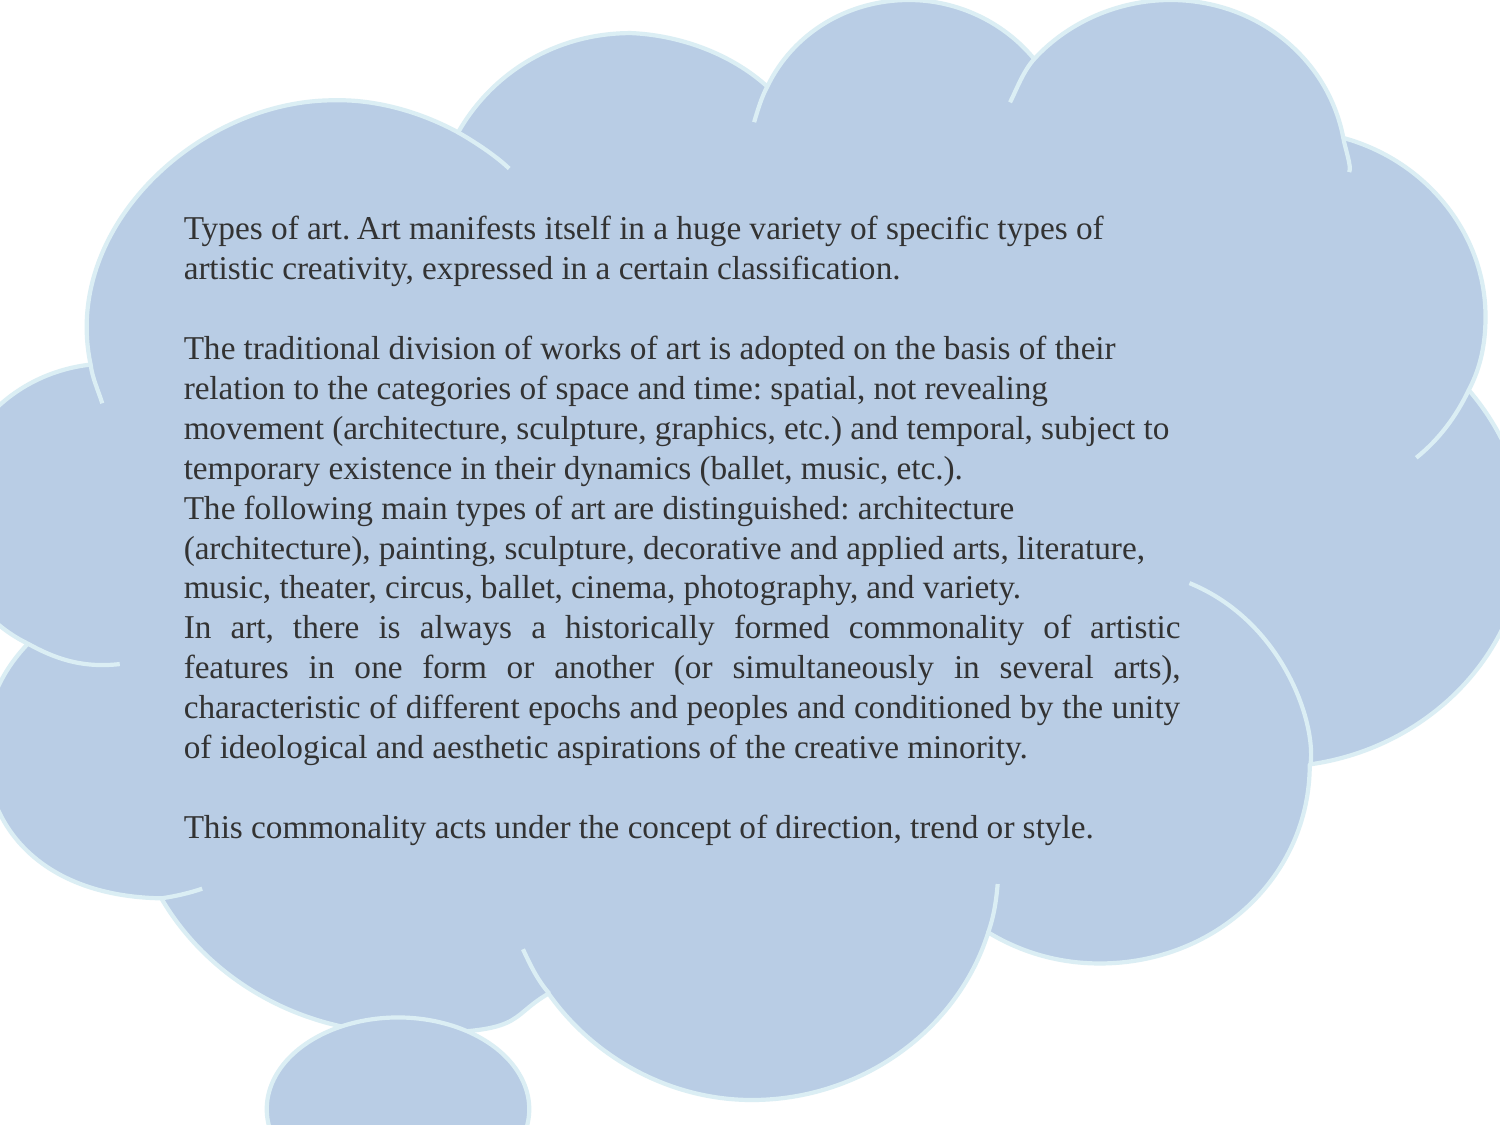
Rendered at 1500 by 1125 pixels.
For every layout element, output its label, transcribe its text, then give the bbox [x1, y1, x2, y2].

text_box Types of art. Art manifests itself in a huge variety of specific types of artistic creativity, expressed in a certain classification. The traditional division of works of art is adopted on the basis of their relation to the categories of space and time: spatial, not revealing movement (architecture, sculpture, graphics, etc.) and temporal, subject to temporary existence in their dynamics (ballet, music, etc.). The following main types of art are distinguished: architecture (architecture), painting, sculpture, decorative and applied arts, literature, music, theater, circus, ballet, cinema, photography, and variety. In art, there is always a historically formed commonality of artistic features in one form or another (or simultaneously in several arts), characteristic of different epochs and peoples and conditioned by the unity of ideological and aesthetic aspirations of the creative minority. This commonality acts under the concept of direction, trend or style. [0, 0, 1500, 1125]
